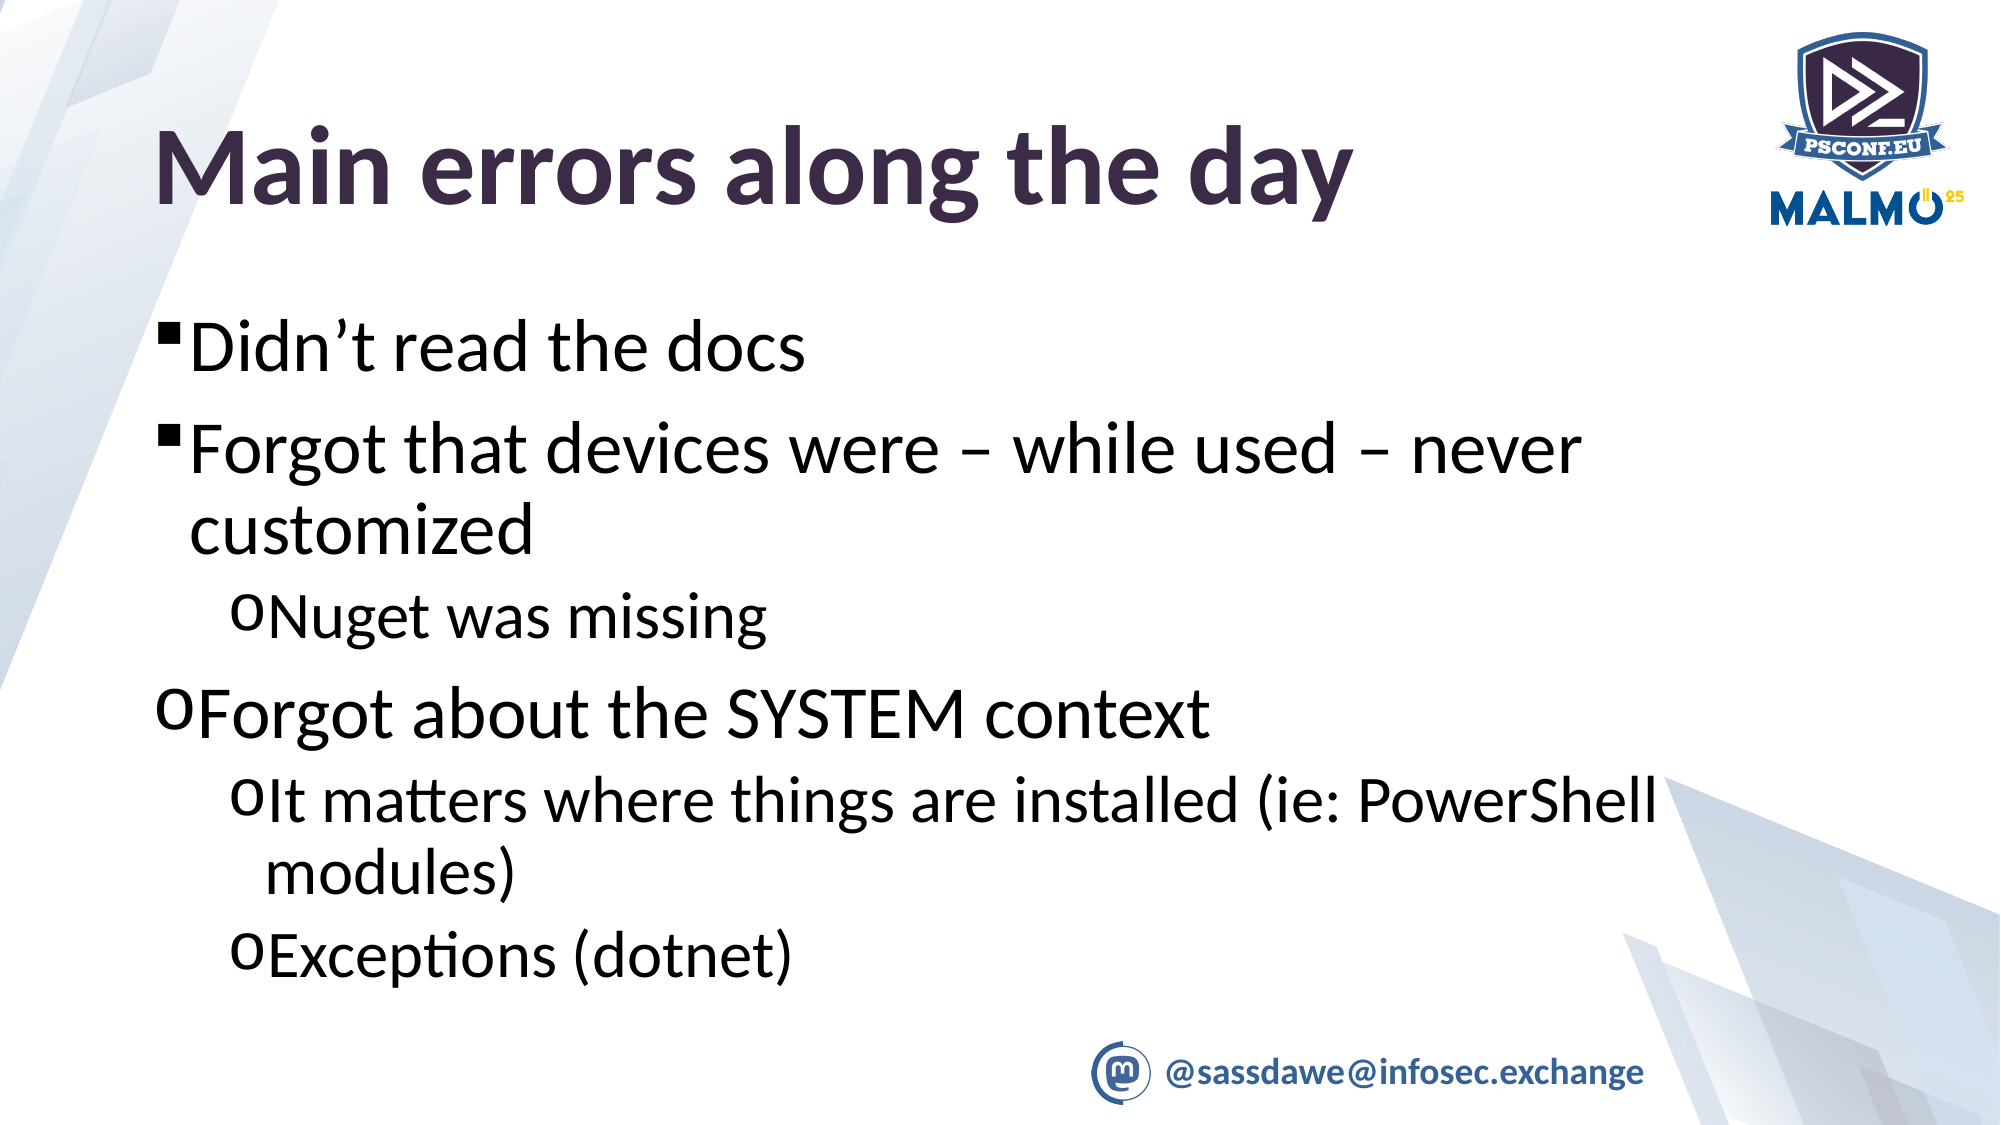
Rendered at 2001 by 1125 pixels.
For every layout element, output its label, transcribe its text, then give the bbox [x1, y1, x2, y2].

title Main errors along the day [137, 59, 1735, 278]
list Didn’t read the docs Forgot that devices were – while used – never customized Nuget was missing Forgot about the SYSTEM context It matters where things are installed (ie: PowerShell modules) Exceptions (dotnet) [137, 299, 1863, 1014]
picture [0, 0, 2000, 1125]
